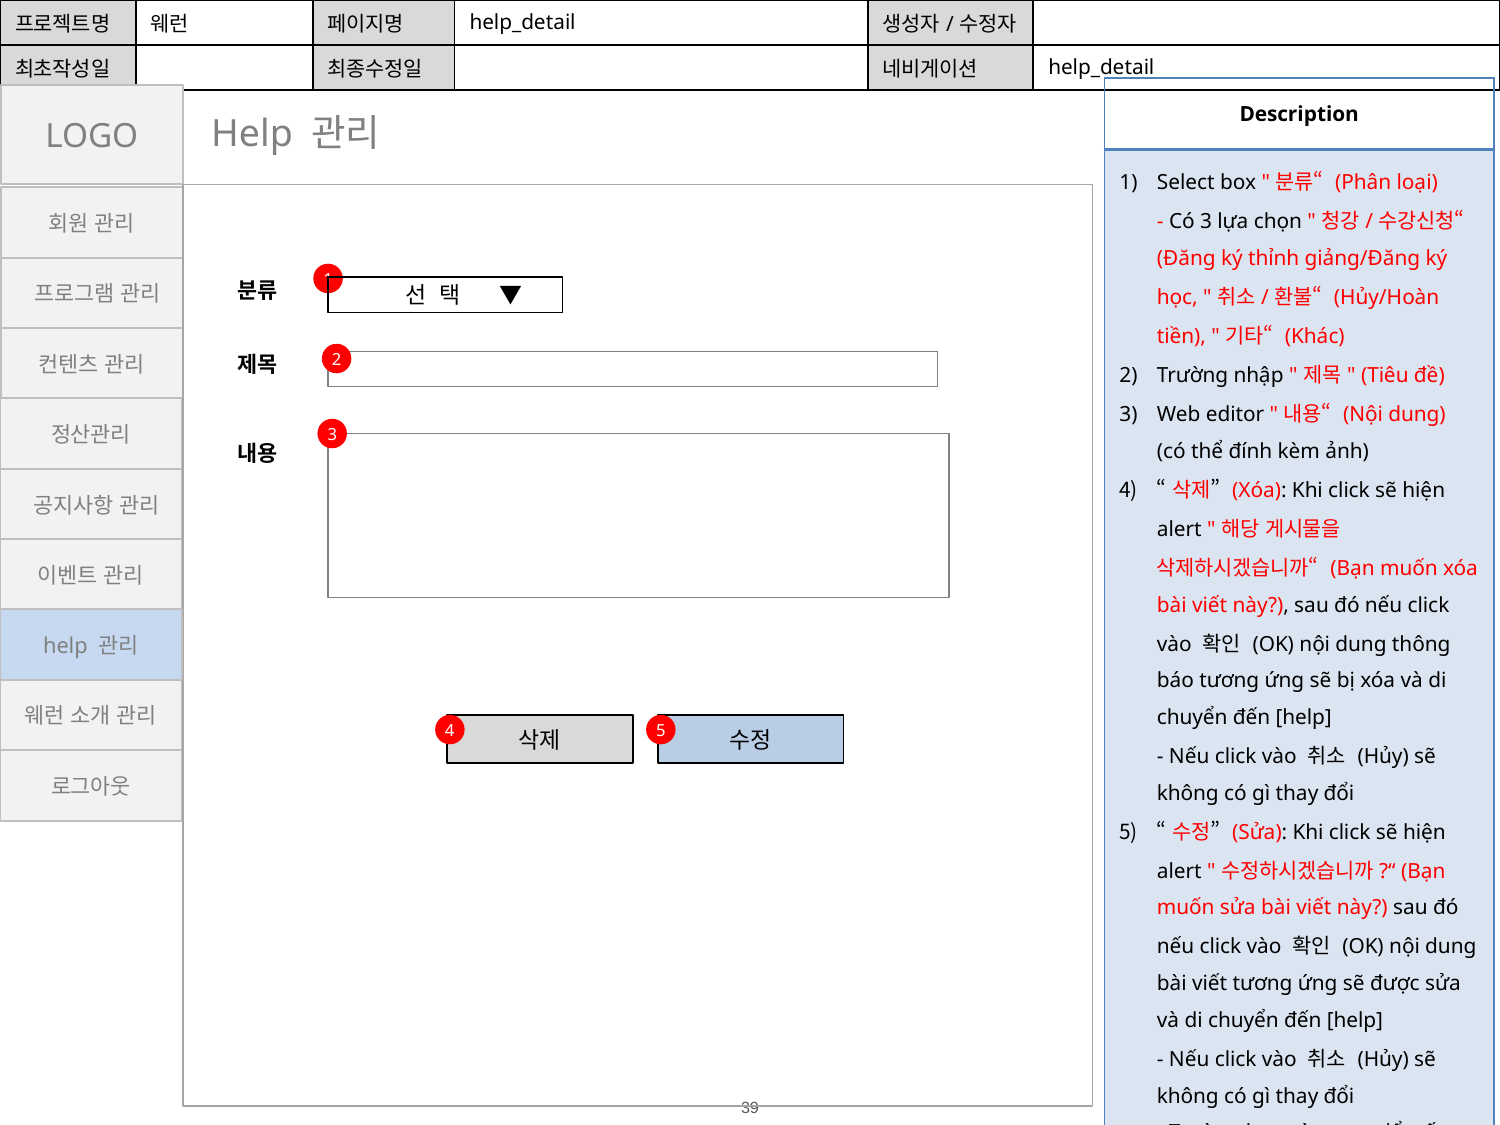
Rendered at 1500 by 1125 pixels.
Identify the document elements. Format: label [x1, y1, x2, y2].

text_box [0, 83, 1095, 1108]
table_header [1034, 1, 1499, 44]
table_header [869, 1, 1032, 44]
table_cell [314, 46, 454, 89]
table_header [137, 1, 312, 44]
table_cell [1034, 46, 1499, 89]
table_cell [1105, 151, 1493, 1125]
table_header [1105, 79, 1493, 148]
table_header [455, 1, 867, 44]
table_cell [137, 46, 312, 89]
table_cell [869, 46, 1032, 89]
table_header [1, 1, 135, 44]
table_cell [455, 46, 867, 89]
table_cell [1, 46, 135, 83]
text_box [196, 101, 396, 162]
table_header [314, 1, 454, 44]
